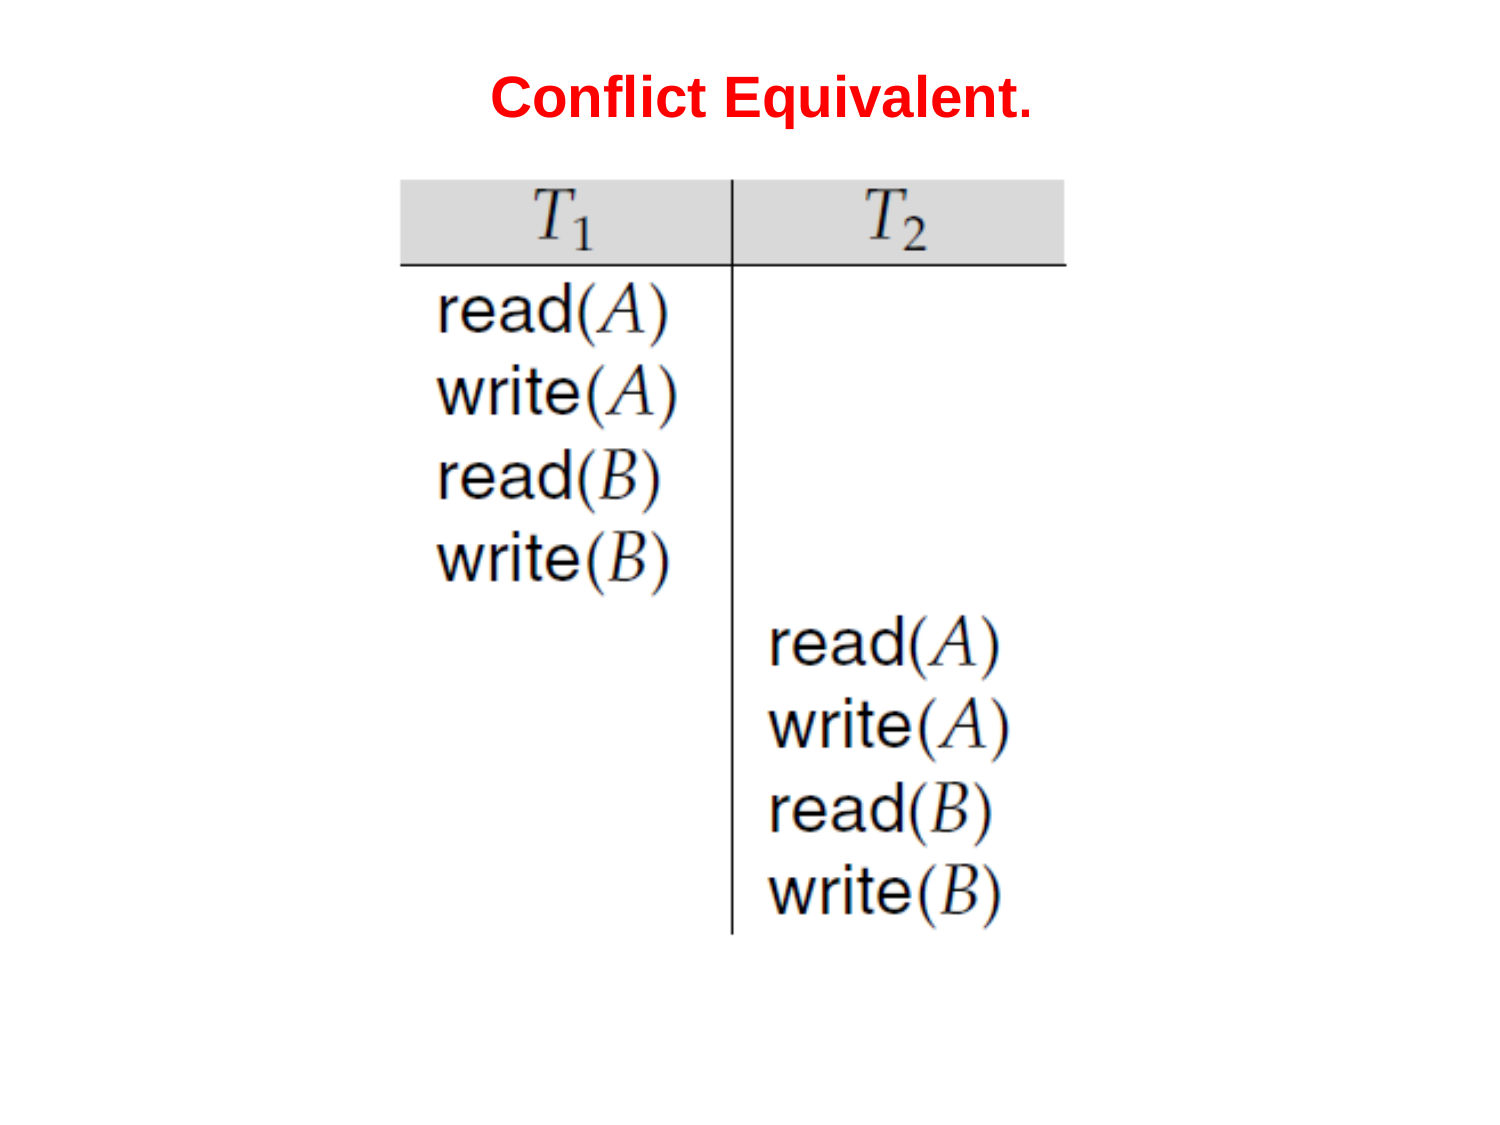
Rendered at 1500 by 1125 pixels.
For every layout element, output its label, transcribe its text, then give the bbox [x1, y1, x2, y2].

picture [311, 136, 1188, 975]
text_box Conflict Equivalent. [475, 51, 1119, 135]
